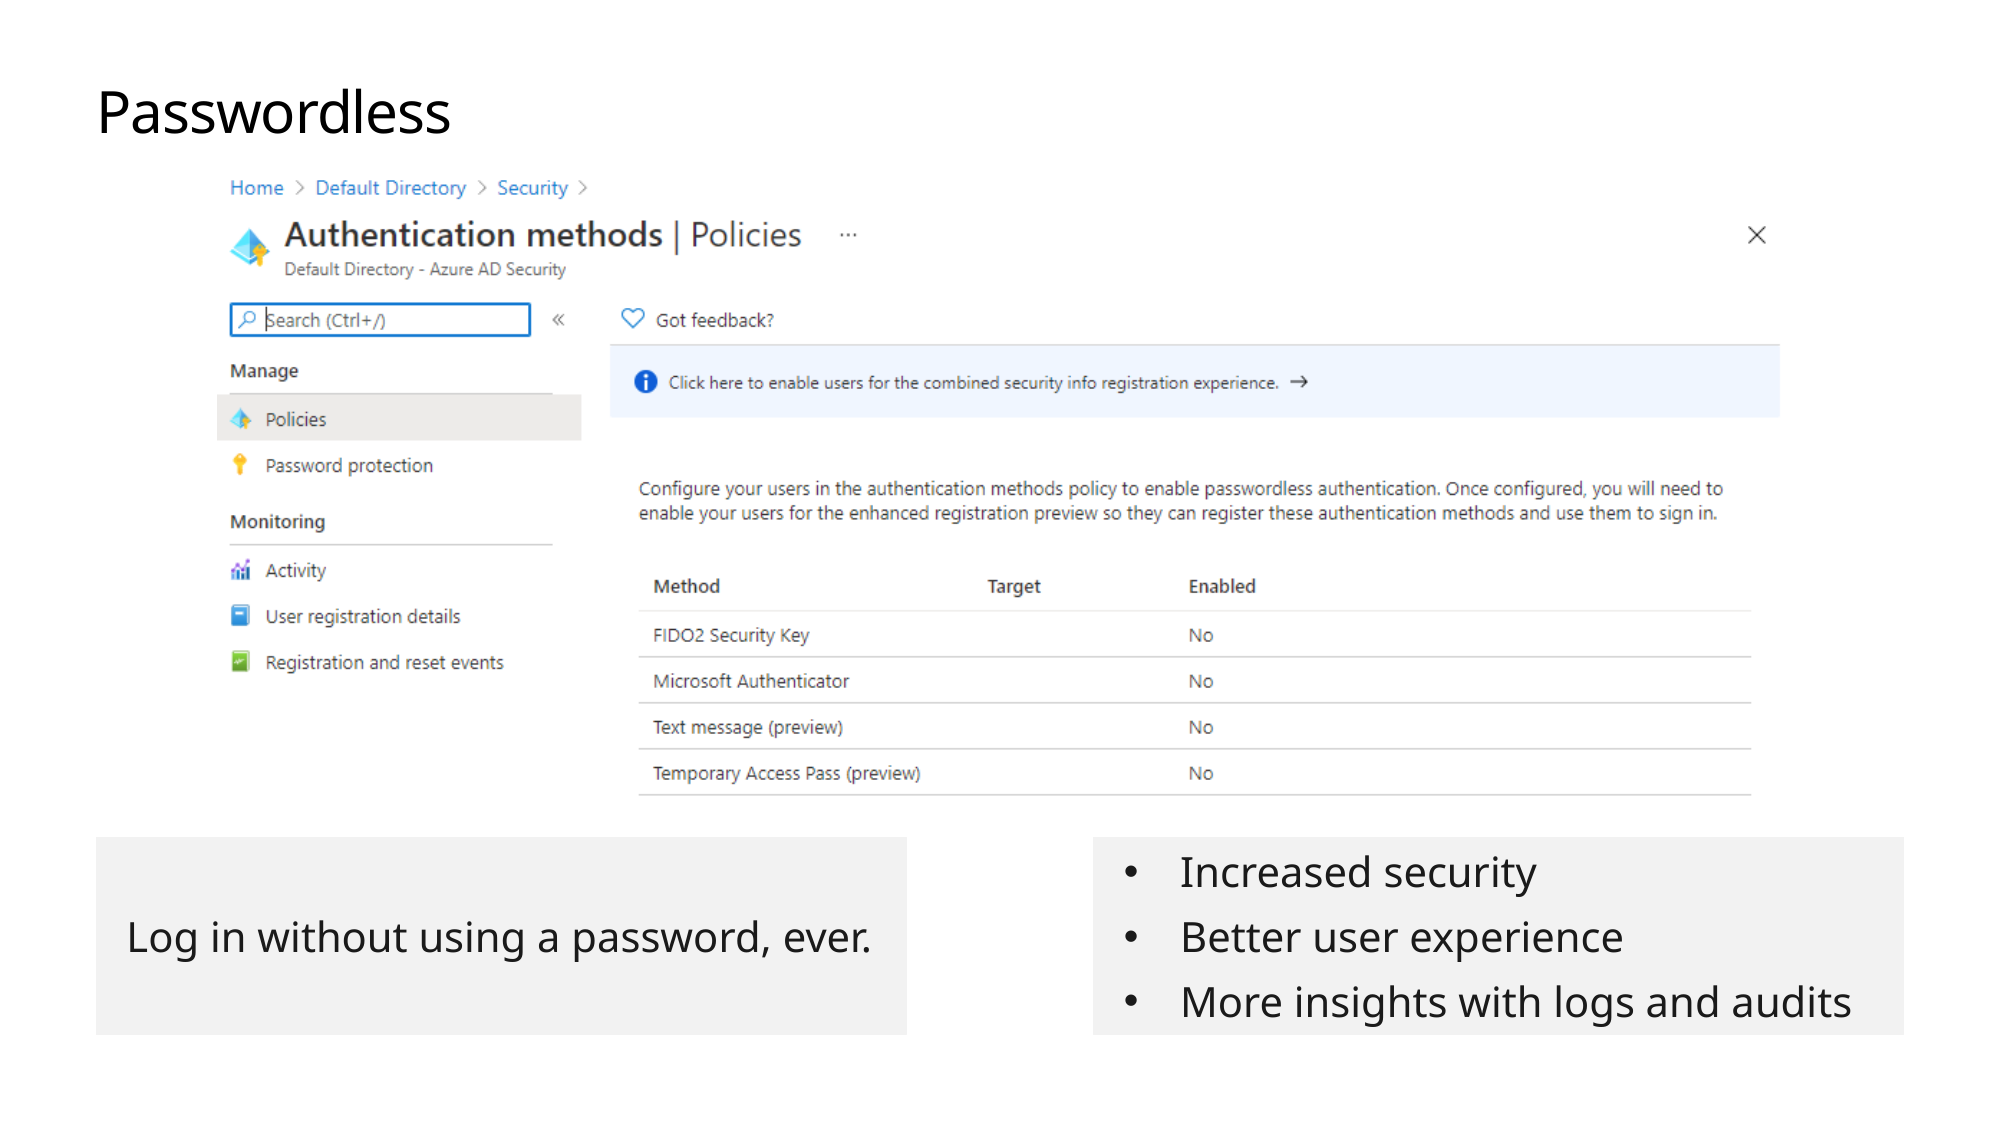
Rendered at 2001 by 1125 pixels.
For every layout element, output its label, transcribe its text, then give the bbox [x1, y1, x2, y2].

title Passwordless [96, 75, 1904, 146]
text_box Increased security Better user experience More insights with logs and audits [1093, 837, 1904, 1035]
text_box Log in without using a password, ever. [96, 837, 907, 1035]
picture [216, 169, 1783, 814]
